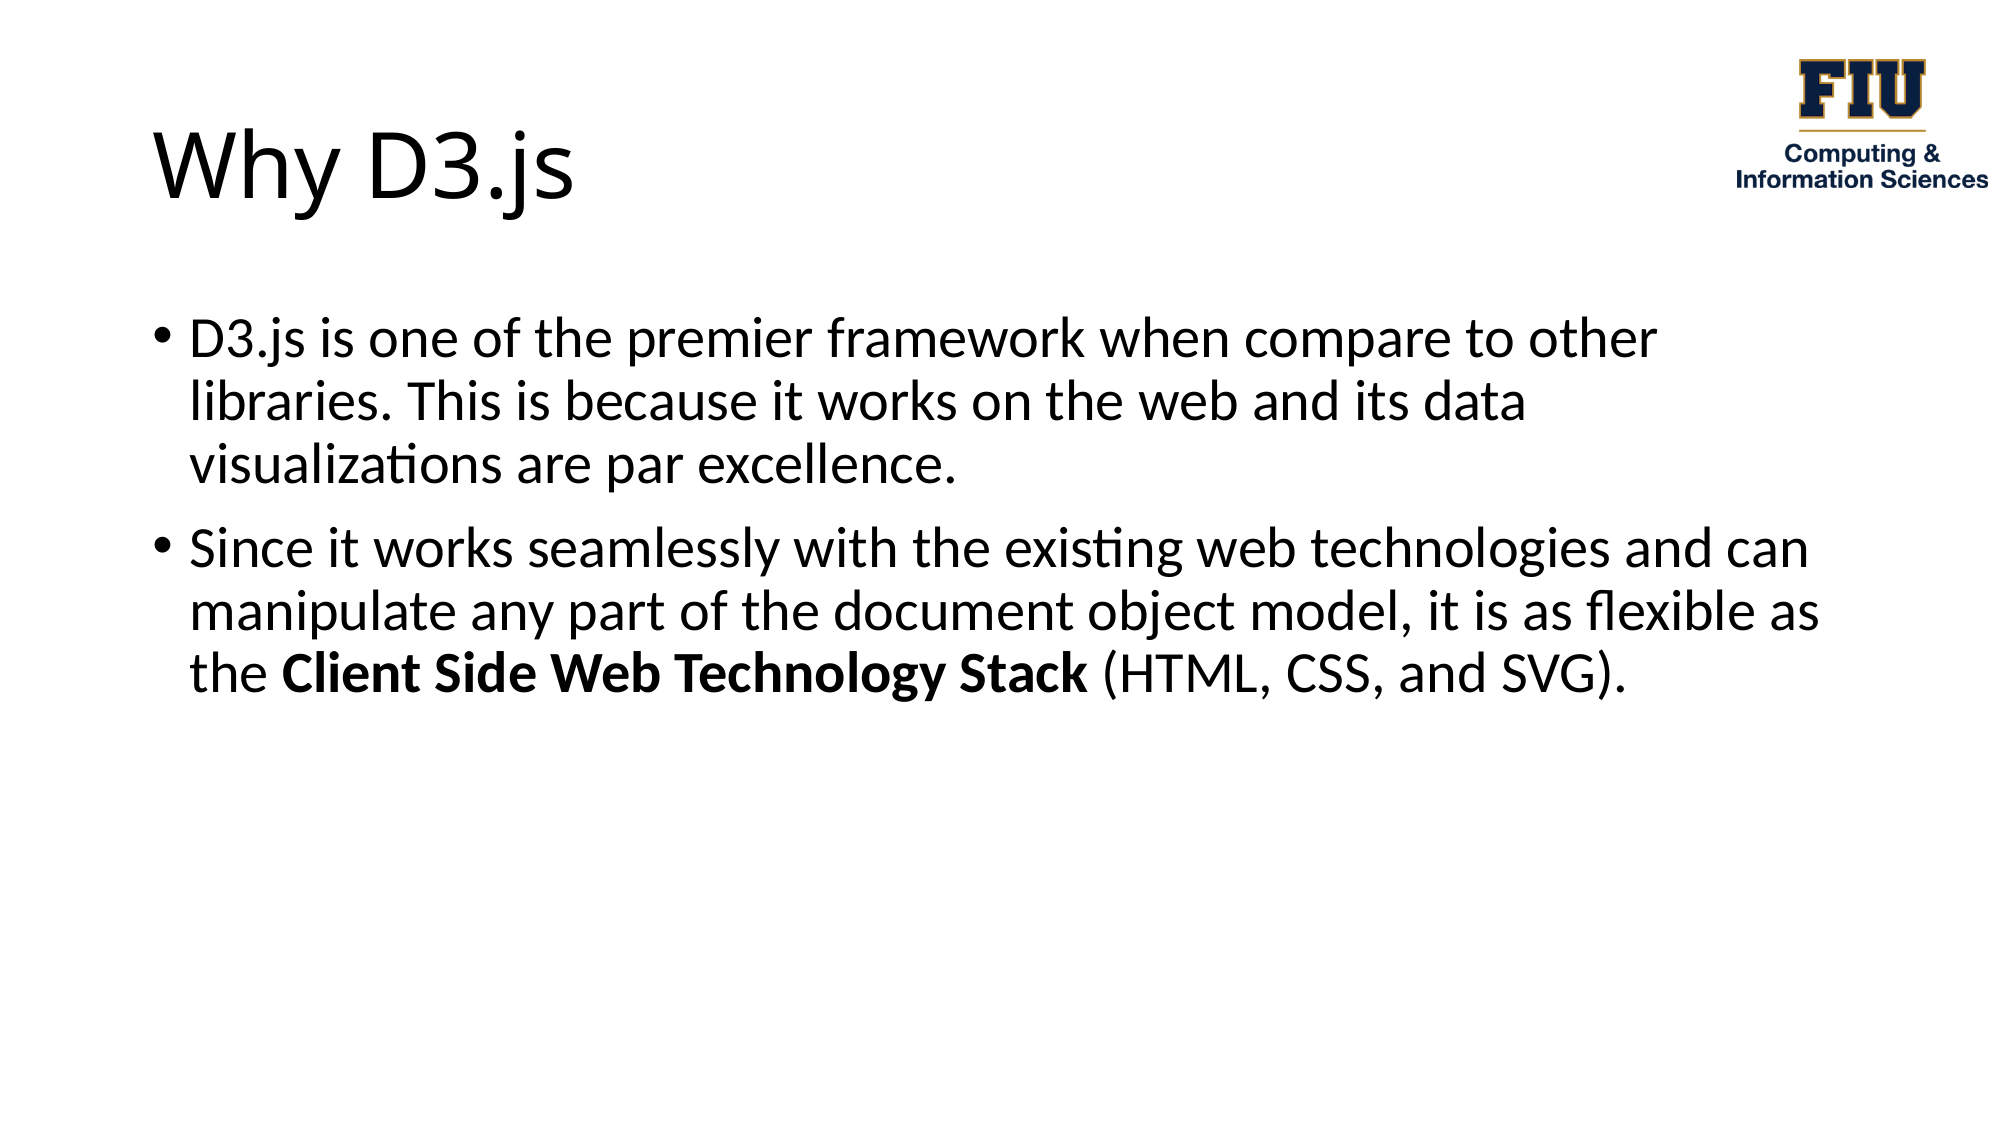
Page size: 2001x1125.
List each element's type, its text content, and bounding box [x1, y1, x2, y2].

title Why D3.js [137, 59, 1863, 278]
list D3.js is one of the premier framework when compare to other libraries. This is because it works on the web and its data visualizations are par excellence. Since it works seamlessly with the existing web technologies and can manipulate any part of the document object model, it is as flexible as the Client Side Web Technology Stack (HTML, CSS, and SVG). [137, 299, 1863, 1014]
picture [1863, 59, 1988, 188]
